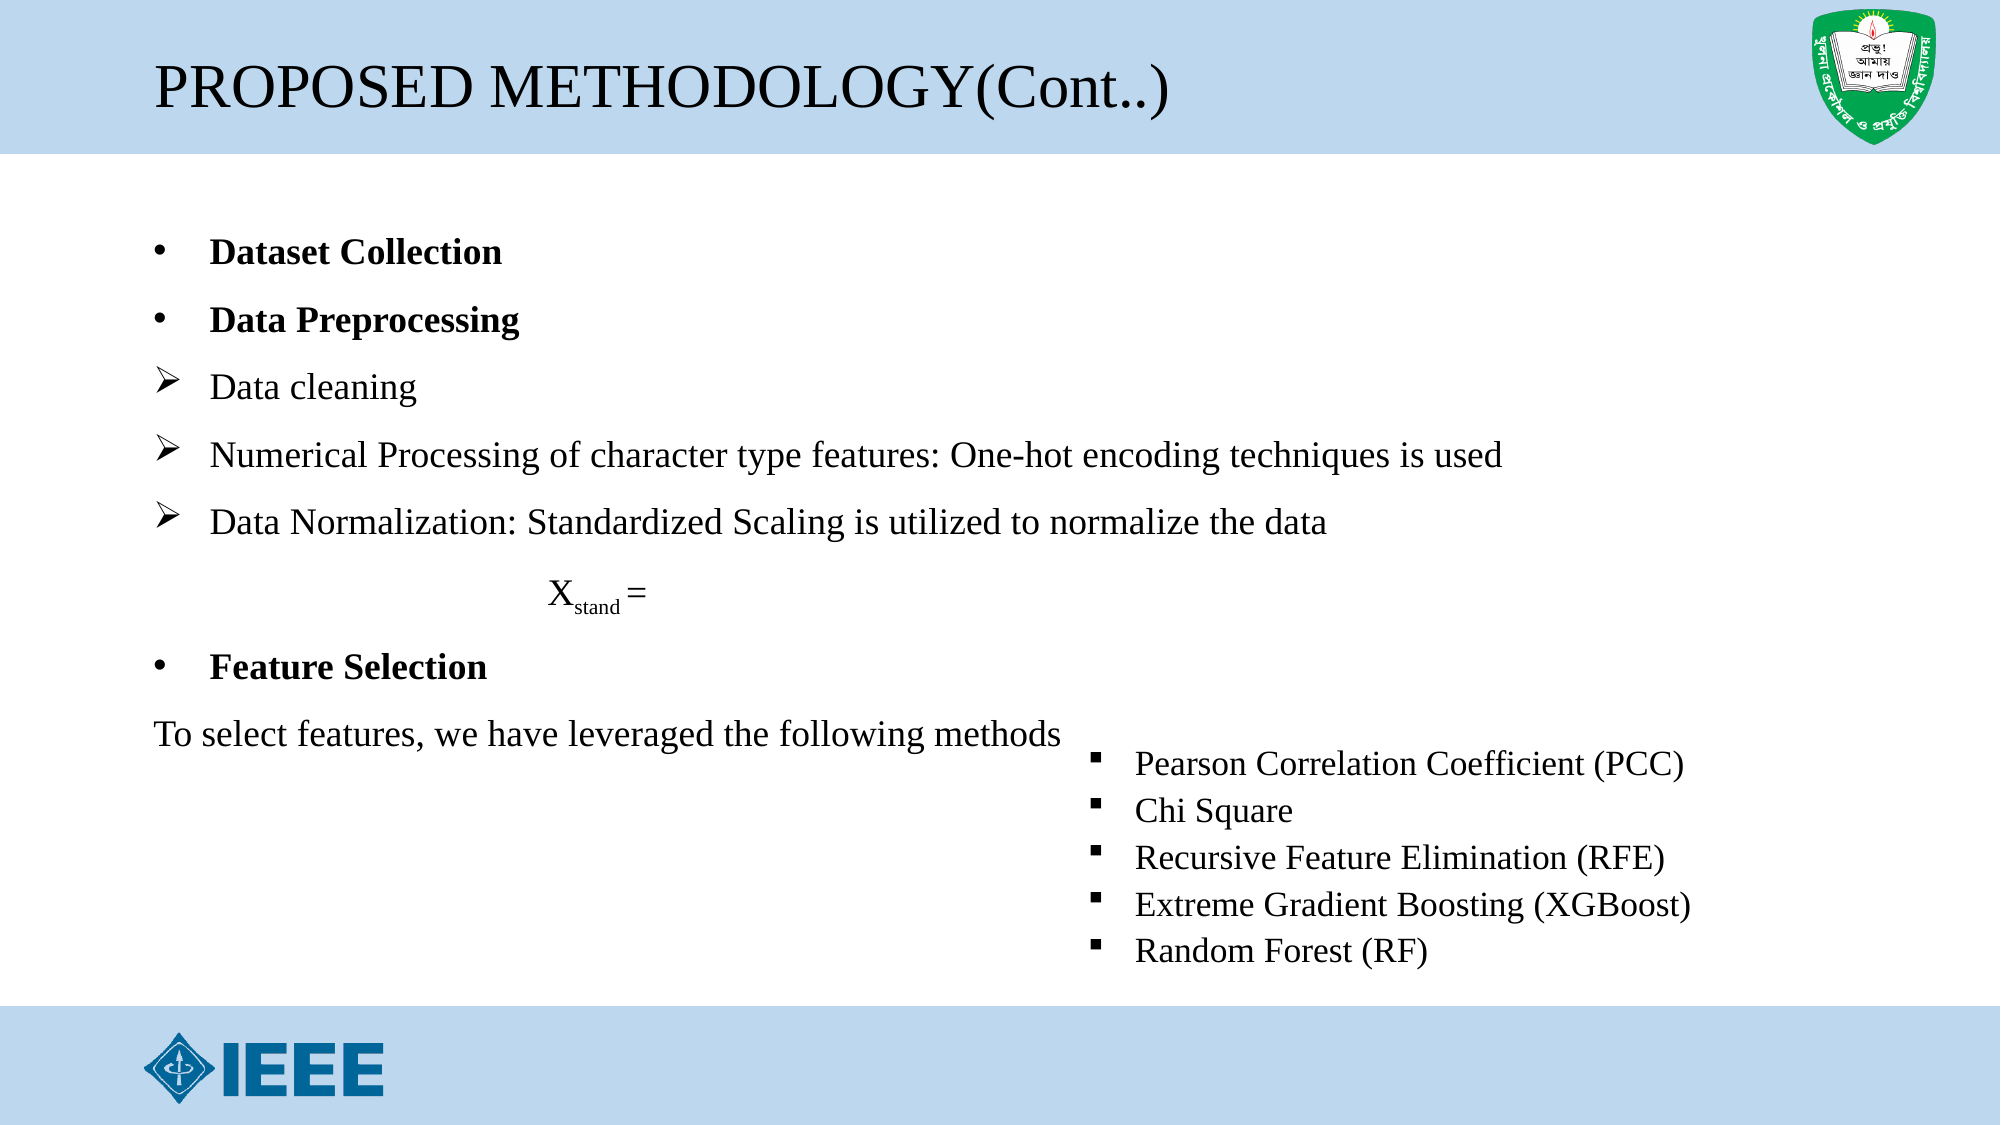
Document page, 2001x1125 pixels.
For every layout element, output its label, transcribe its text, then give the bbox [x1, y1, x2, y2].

text_box PROPOSED METHODOLOGY(Cont..) [0, 0, 2000, 154]
text_box [0, 1005, 2000, 1125]
text_box Pearson Correlation Coefficient (PCC) Chi Square Recursive Feature Elimination (RFE) Extreme Gradient Boosting (XGBoost) Random Forest (RF) [1073, 728, 1740, 1007]
picture [137, 1026, 393, 1112]
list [1812, 9, 1936, 145]
